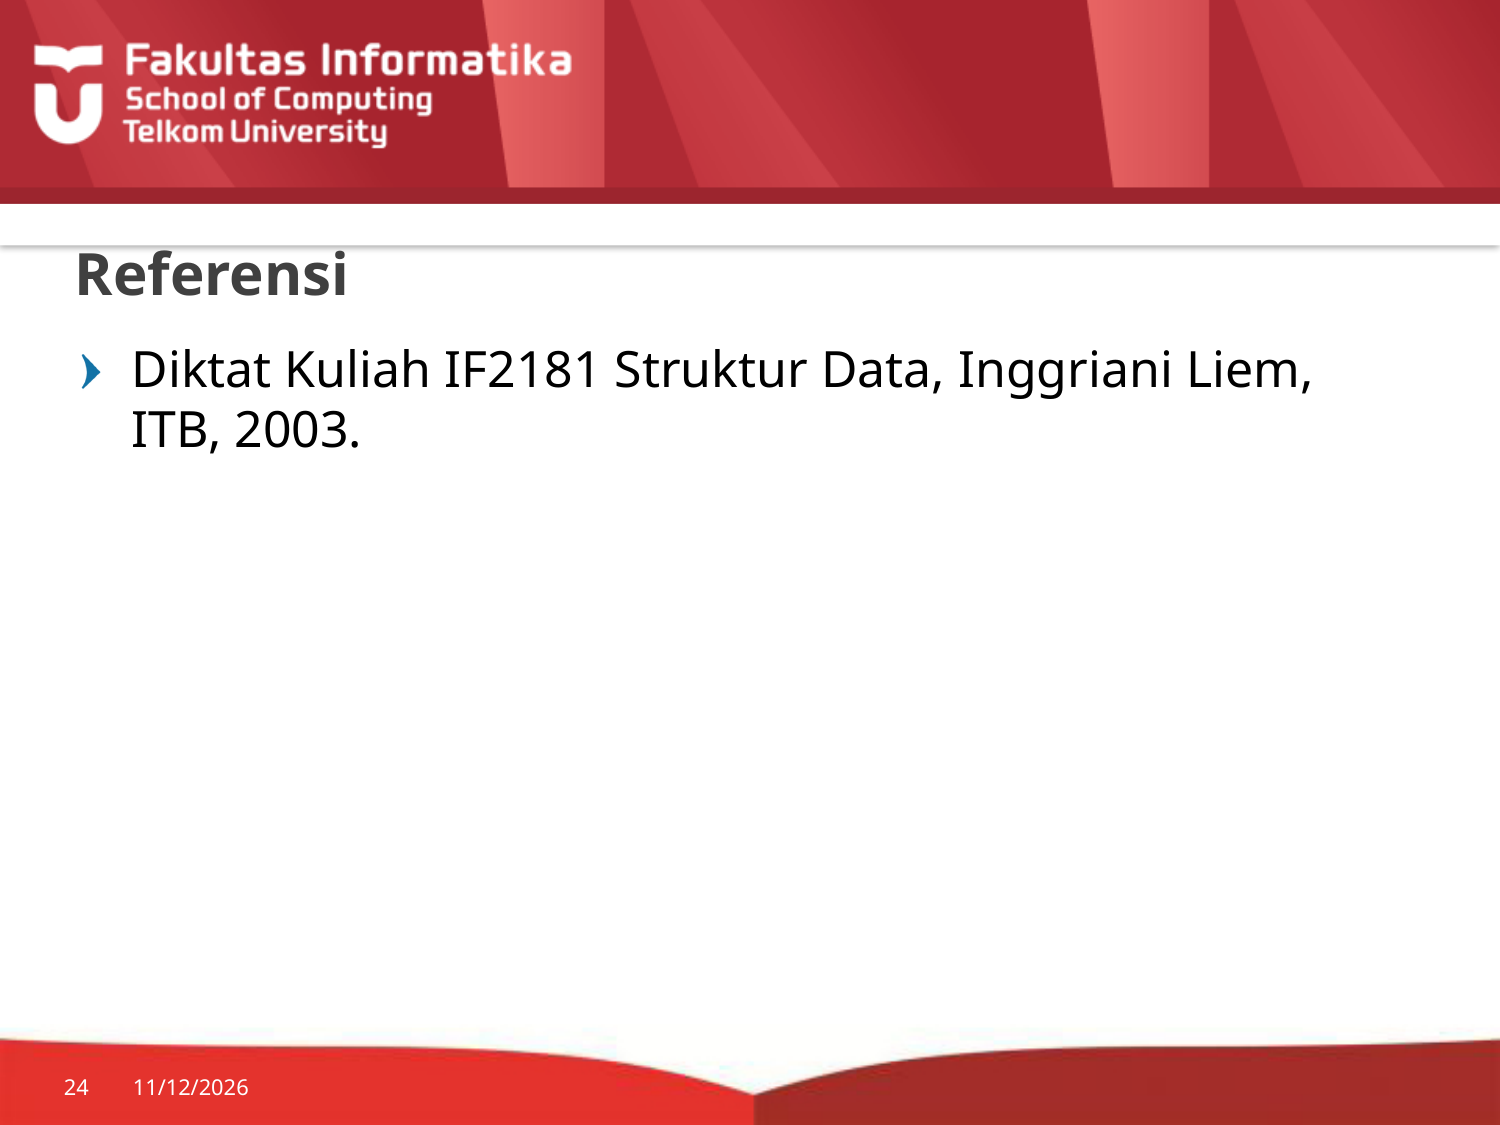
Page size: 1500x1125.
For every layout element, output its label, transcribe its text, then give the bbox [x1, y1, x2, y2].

slide_number 24 [63, 1058, 123, 1119]
picture [0, 0, 1500, 203]
title Referensi [59, 219, 1426, 325]
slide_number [132, 1058, 403, 1119]
picture [75, 343, 104, 391]
list Diktat Kuliah IF2181 Struktur Data, Inggriani Liem, ITB, 2003. [60, 329, 1426, 990]
picture [0, 1024, 1500, 1125]
